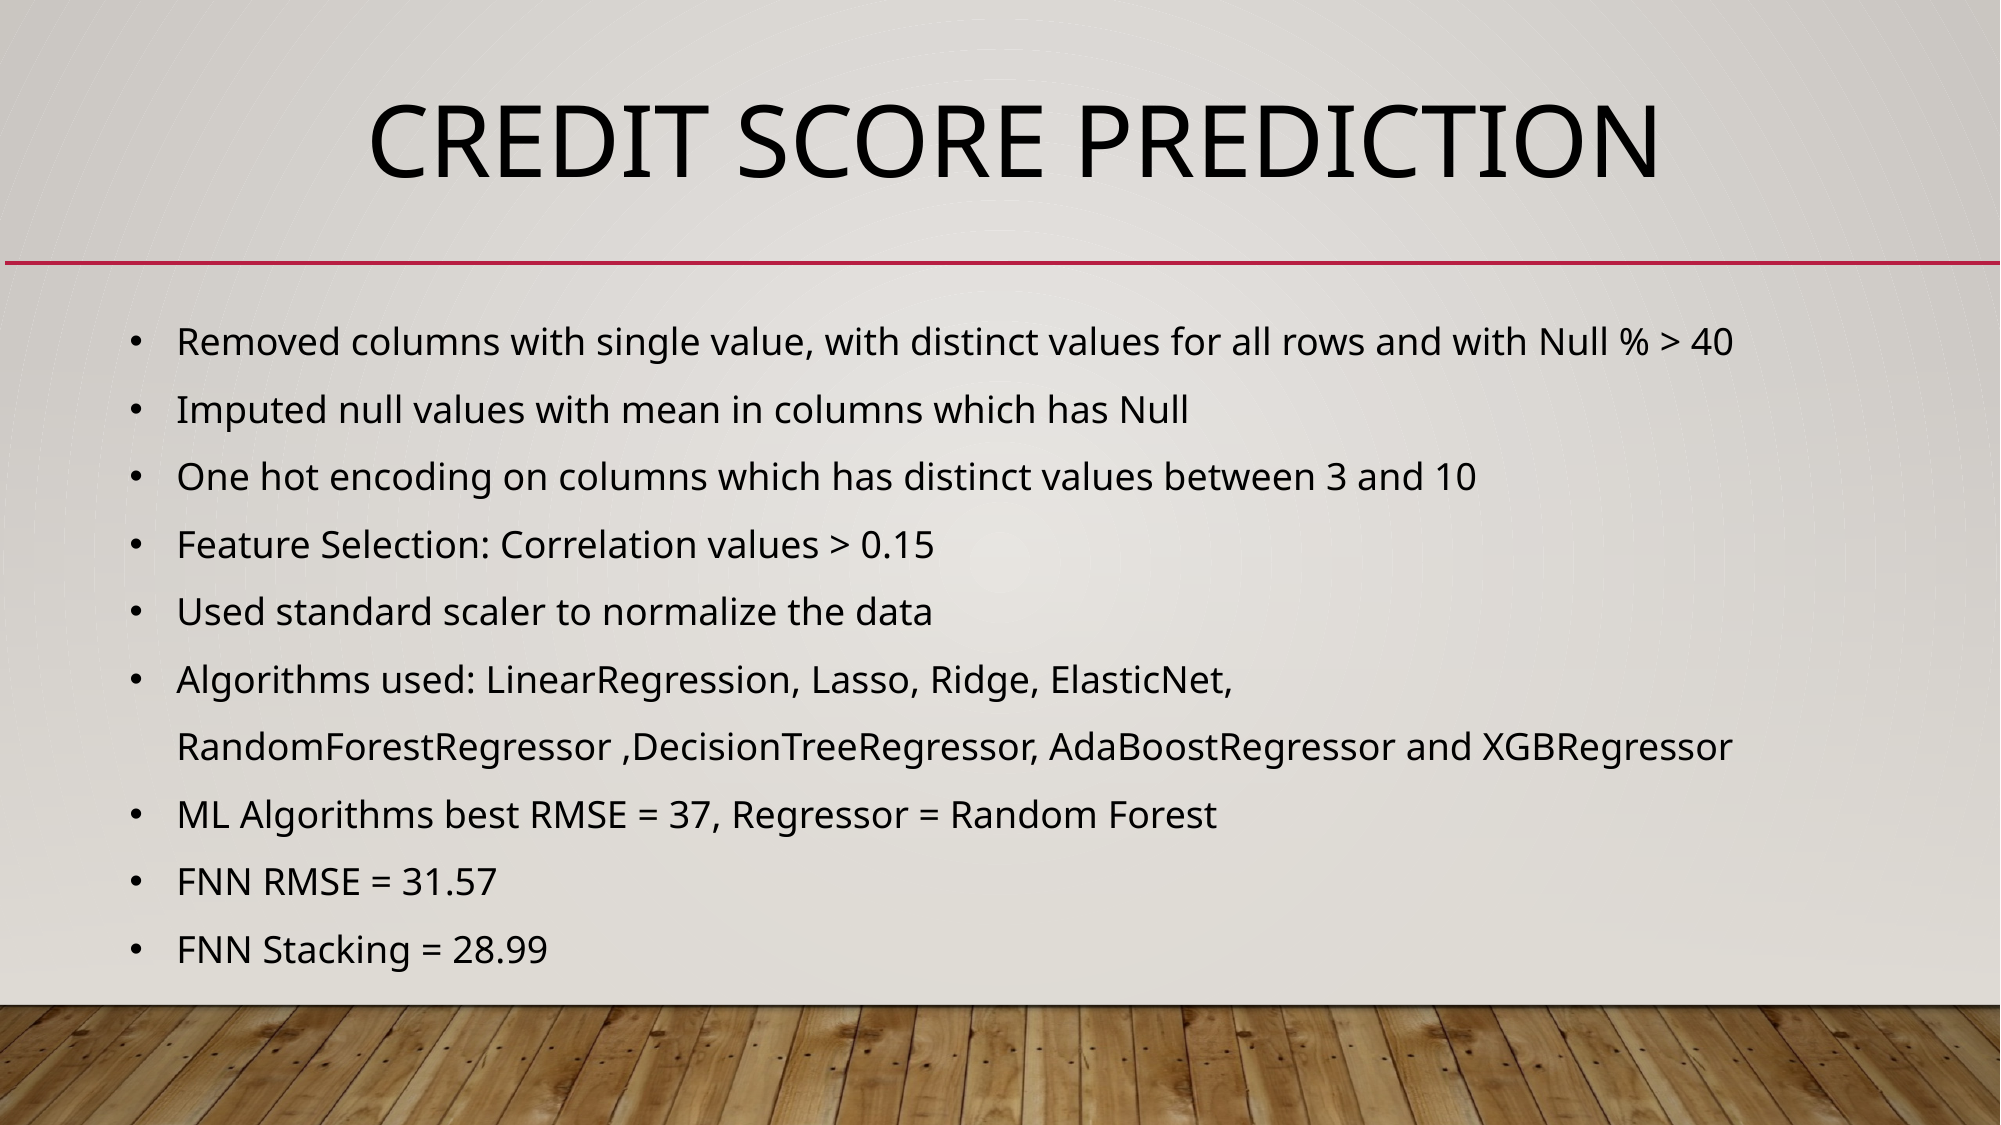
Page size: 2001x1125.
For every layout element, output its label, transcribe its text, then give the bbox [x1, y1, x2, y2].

text_box CREDIT SCORE PREDICTION [39, 70, 1875, 205]
text_box Removed columns with single value, with distinct values for all rows and with Null % > 40 Imputed null values with mean in columns which has Null One hot encoding on columns which has distinct values between 3 and 10 Feature Selection: Correlation values > 0.15 Used standard scaler to normalize the data Algorithms used: LinearRegression, Lasso, Ridge, ElasticNet, RandomForestRegressor ,DecisionTreeRegressor, AdaBoostRegressor and XGBRegressor ML Algorithms best RMSE = 37, Regressor = Random Forest FNN RMSE = 31.57 FNN Stacking = 28.99 [39, 288, 1972, 1023]
picture [0, 1005, 2000, 1125]
